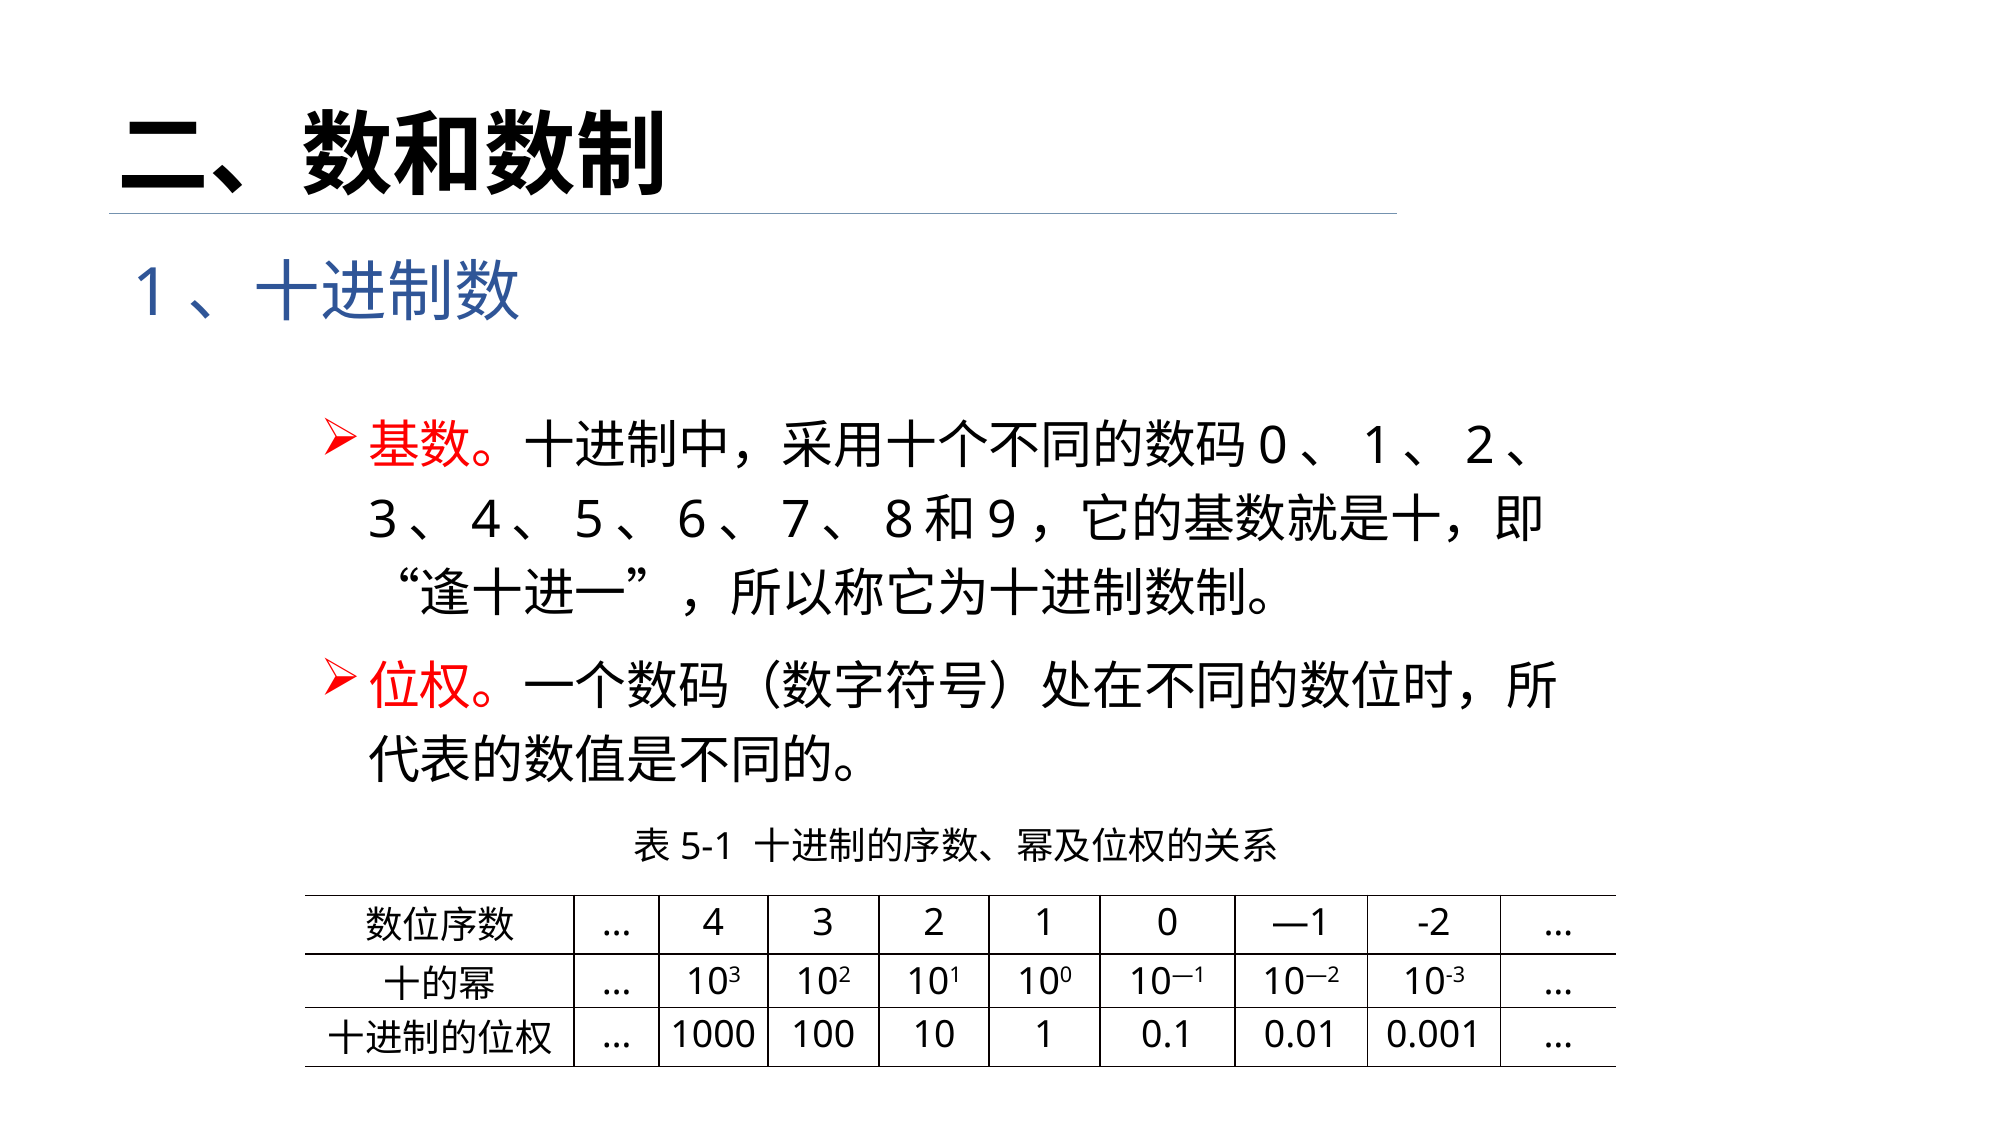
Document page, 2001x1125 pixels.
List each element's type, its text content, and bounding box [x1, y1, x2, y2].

table_cell 1000 [660, 1008, 767, 1066]
text_box 1、十进制数 [117, 238, 1394, 366]
table_header … [575, 896, 658, 953]
table_cell 100 [990, 955, 1099, 1007]
table_cell … [1501, 955, 1616, 1007]
table_header 0 [1101, 896, 1234, 953]
table_header 3 [769, 896, 878, 953]
table_header 2 [880, 896, 988, 953]
table_cell … [1501, 1008, 1616, 1066]
table_cell 10-3 [1368, 955, 1500, 1007]
list 基数。十进制中，采用十个不同的数码0、1、2、3、4、5、6、7、8和9，它的基数就是十，即“逢十进一”，所以称它为十进制数制。 位权。一个数码（数字符号）处在不同的数位时，所代表的数值是不同的。 [305, 392, 1593, 802]
table_cell 10—1 [1101, 955, 1234, 1007]
list 二、数和数制 [102, 88, 1824, 212]
table_header 1 [990, 896, 1099, 953]
table_cell … [575, 955, 658, 1007]
table_cell 100 [769, 1008, 878, 1066]
table_header —1 [1236, 896, 1367, 953]
table_header … [1501, 896, 1616, 953]
table_cell 0.01 [1236, 1008, 1367, 1066]
table_cell 10 [880, 1008, 988, 1066]
text_box 表5-1 十进制的序数、幂及位权的关系 [539, 814, 1373, 875]
table_header 数位序数 [305, 896, 573, 953]
table_cell 1 [990, 1008, 1099, 1066]
text_box [1377, 975, 1686, 1119]
table_cell 十的幂 [305, 955, 573, 1007]
table_cell 102 [769, 955, 878, 1007]
table_header 4 [660, 896, 767, 953]
table_cell 103 [660, 955, 767, 1007]
table_cell 十进制的位权 [305, 1008, 573, 1066]
table_cell 101 [880, 955, 988, 1007]
table_cell … [575, 1008, 658, 1066]
table_cell 10—2 [1236, 955, 1367, 1007]
table_cell 0.1 [1101, 1008, 1234, 1066]
table_header -2 [1368, 896, 1500, 953]
table_cell 0.001 [1368, 1008, 1500, 1066]
